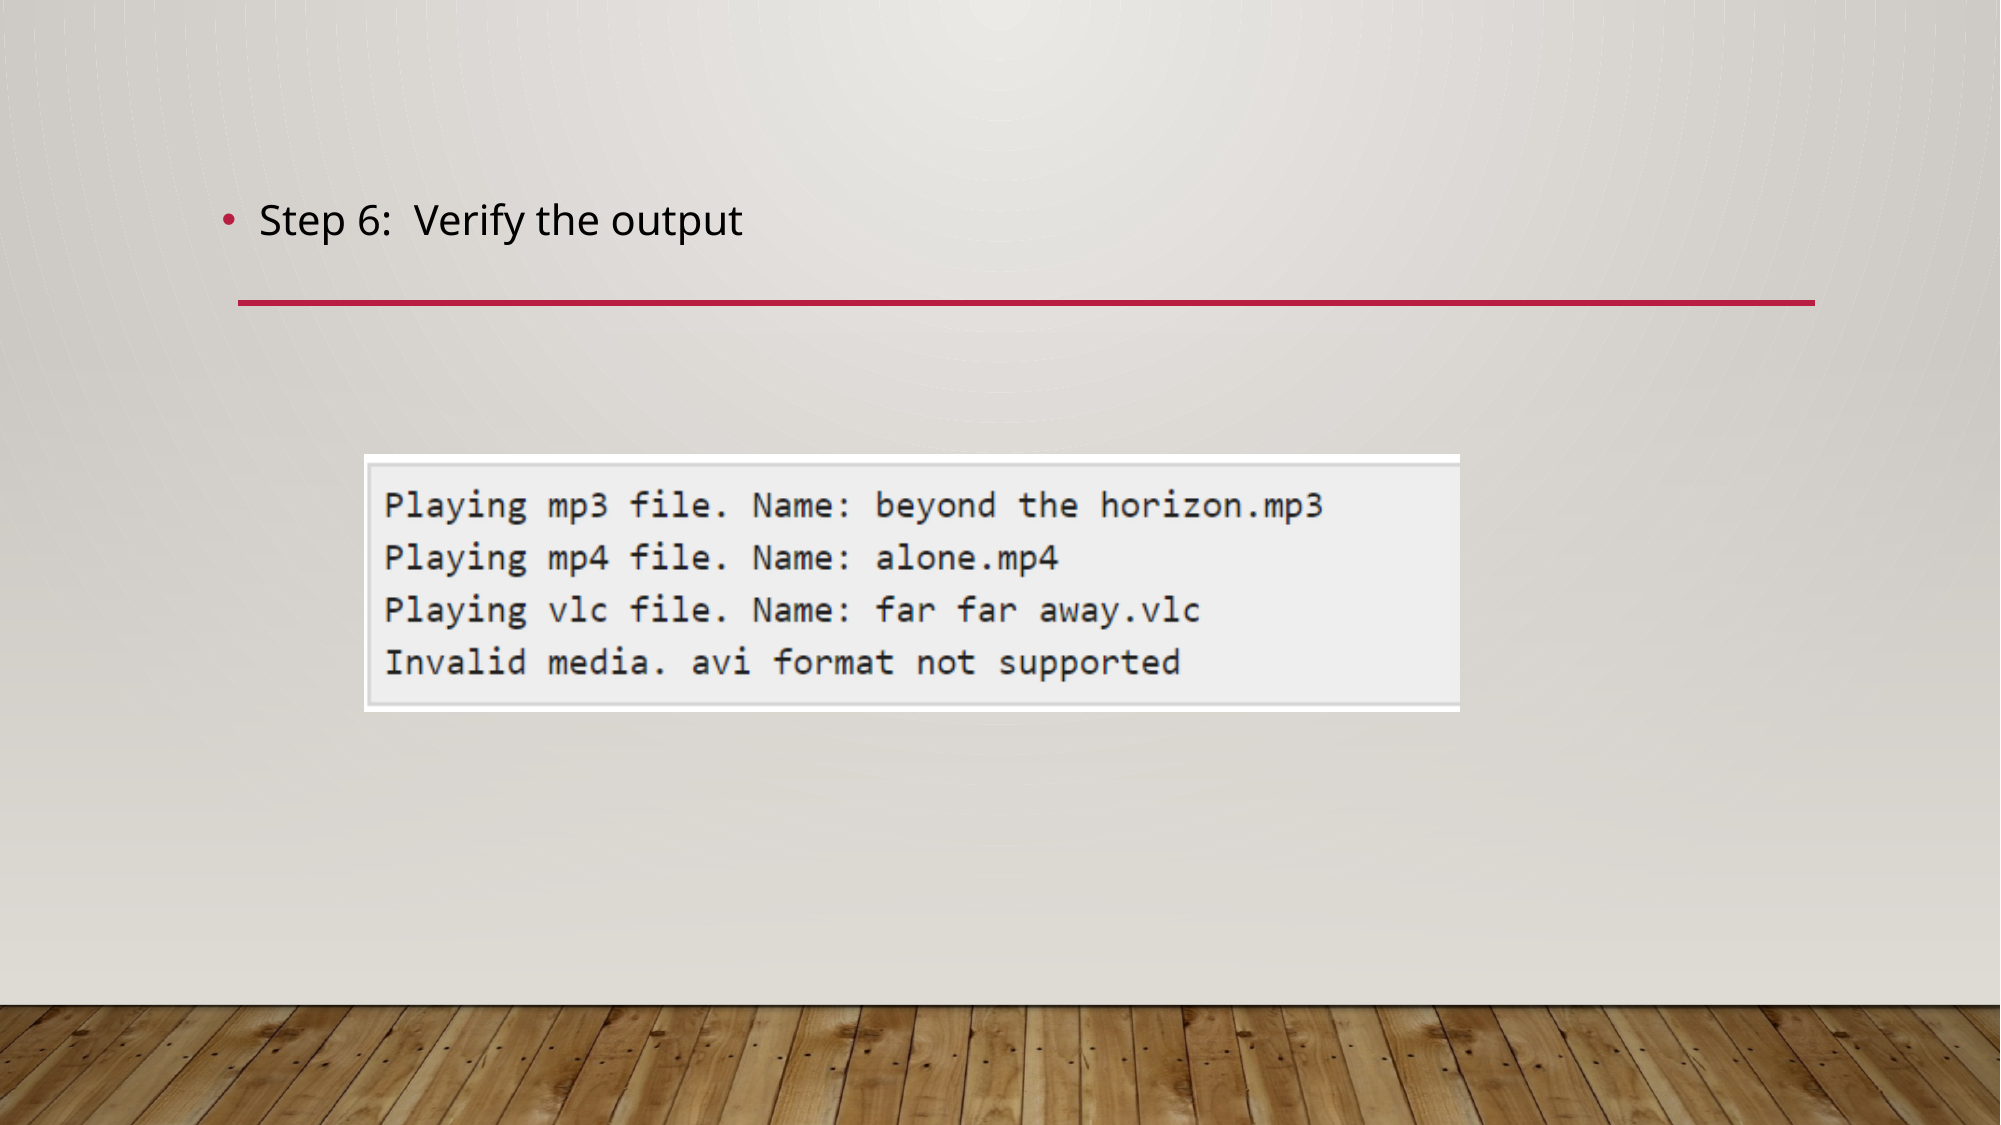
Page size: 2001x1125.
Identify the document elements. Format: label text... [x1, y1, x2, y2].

picture [0, 1005, 2000, 1125]
picture [364, 454, 1460, 712]
list Step 6: Verify the output [206, 176, 1814, 897]
